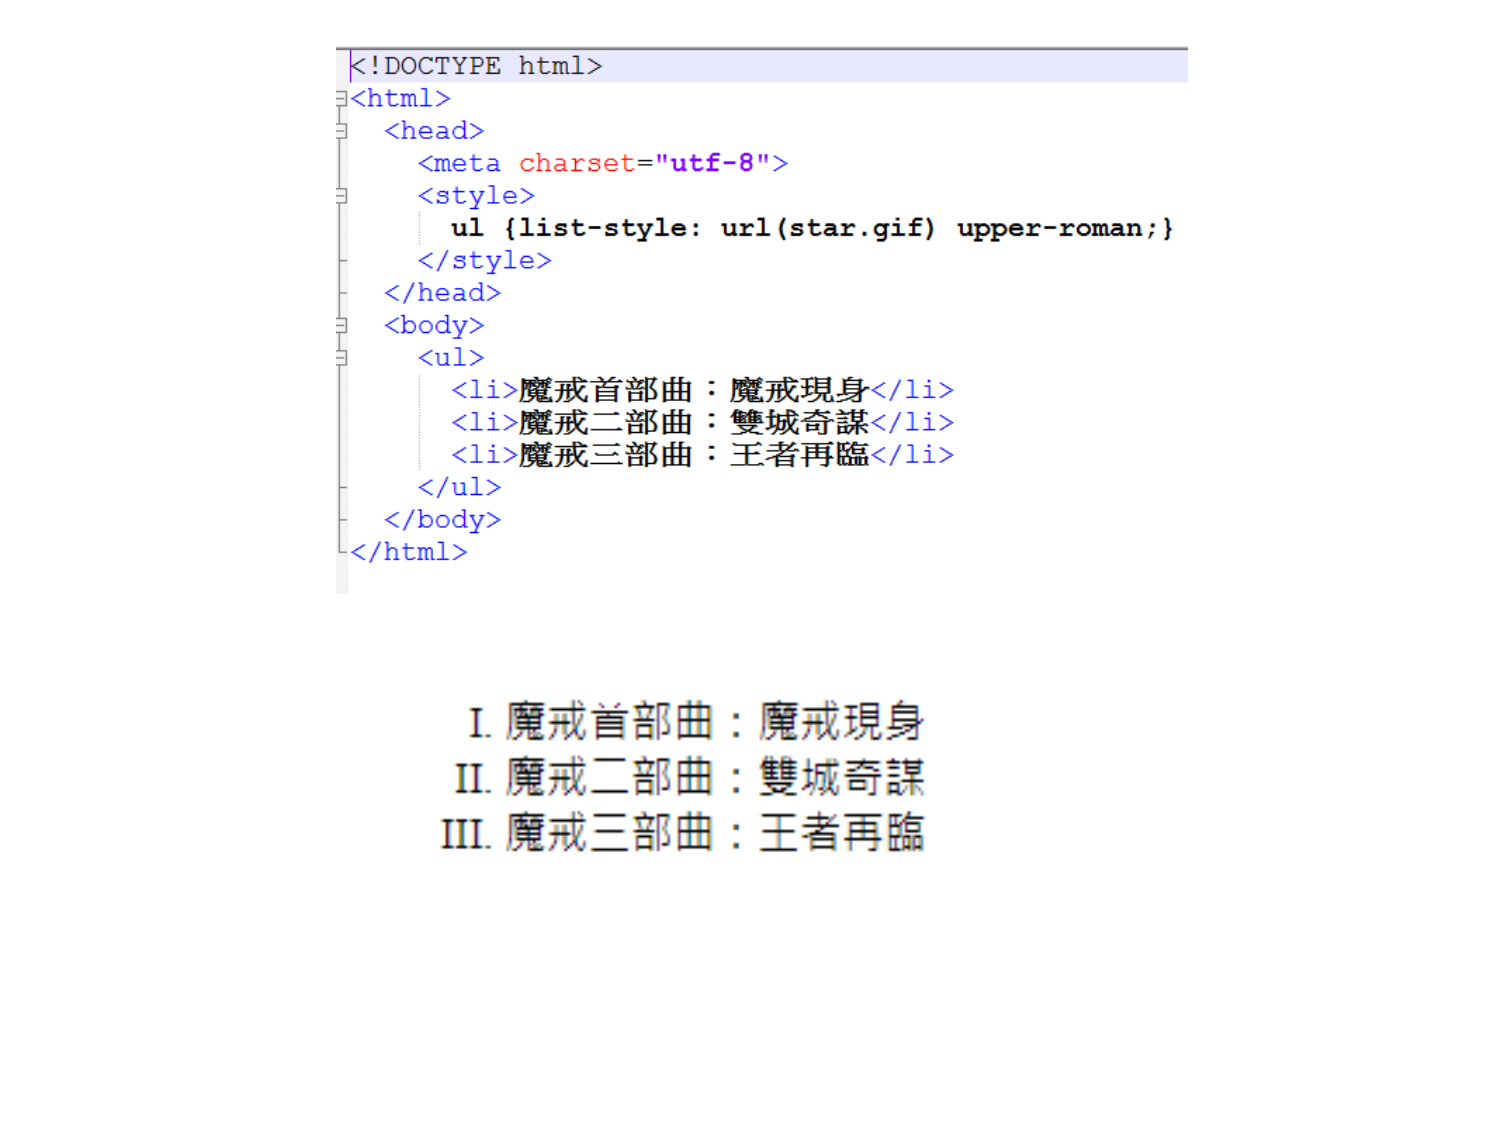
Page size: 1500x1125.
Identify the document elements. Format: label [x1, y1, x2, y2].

picture [336, 46, 1189, 594]
picture [407, 656, 1014, 919]
